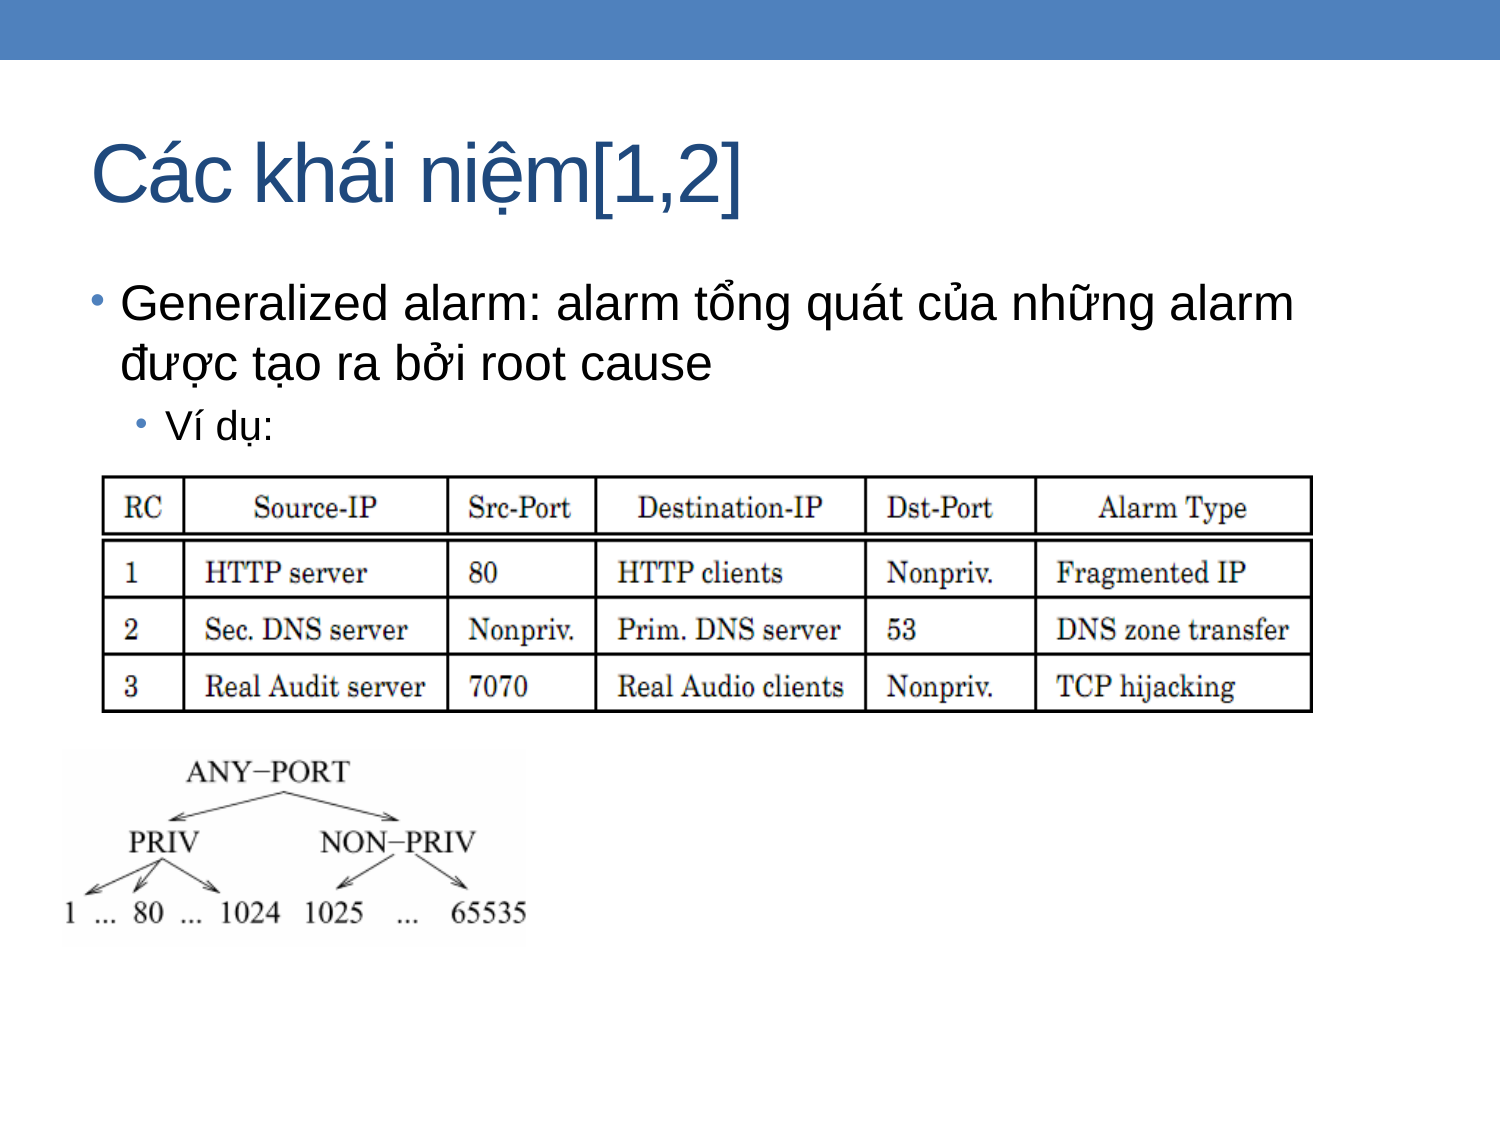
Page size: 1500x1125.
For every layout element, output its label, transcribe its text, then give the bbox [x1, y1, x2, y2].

picture [99, 474, 1313, 713]
picture [62, 749, 529, 948]
list Generalized alarm: alarm tổng quát của những alarm được tạo ra bởi root cause Ví dụ: [75, 262, 1425, 1063]
title Các khái niệm[1,2] [75, 87, 1425, 250]
